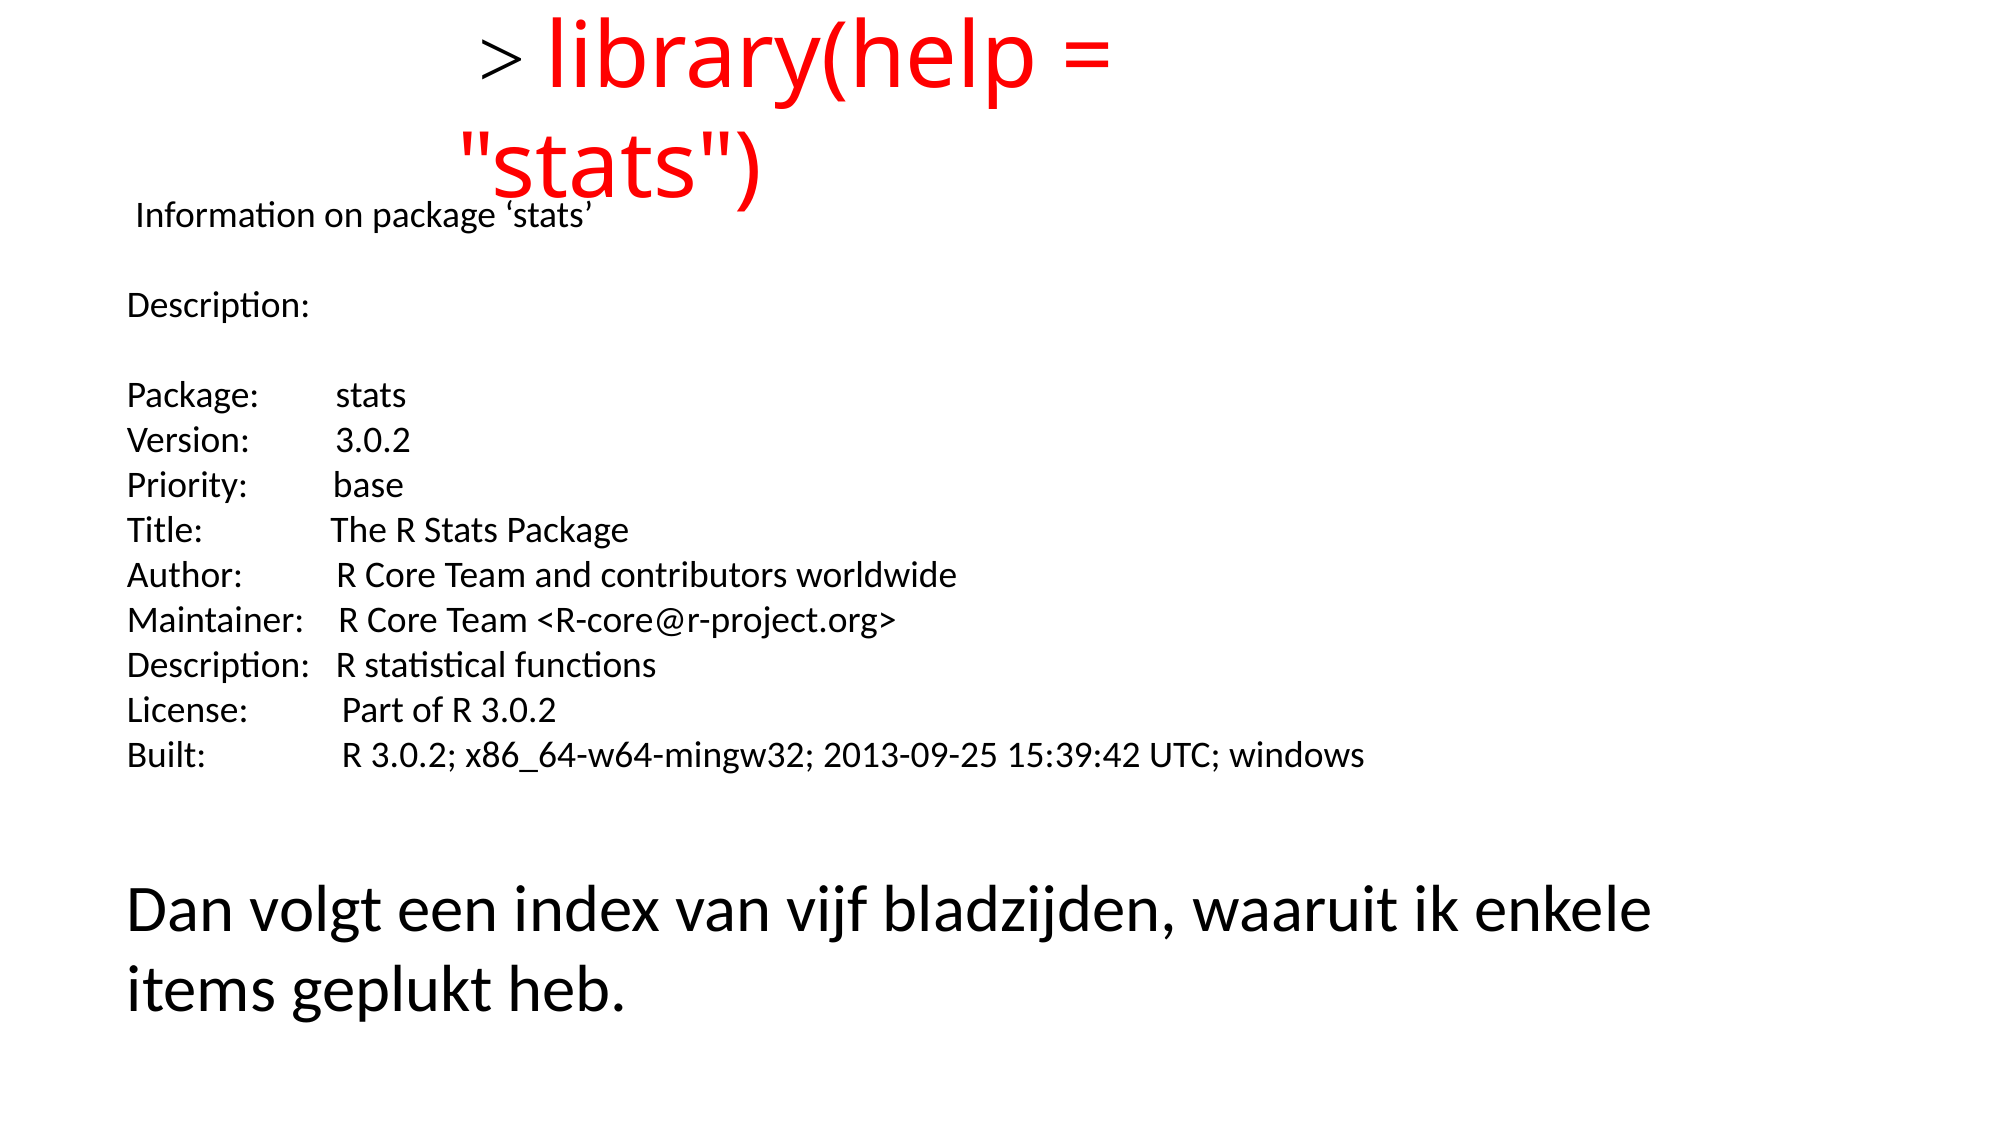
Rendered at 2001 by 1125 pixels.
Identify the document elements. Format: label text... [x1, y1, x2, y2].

text_box Information on package ‘stats’ Description: Package: stats Version: 3.0.2 Priority: base Title: The R Stats Package Author: R Core Team and contributors worldwide Maintainer: R Core Team <R-core@r-project.org> Description: R statistical functions License: Part of R 3.0.2 Built: R 3.0.2; x86_64-w64-mingw32; 2013-09-25 15:39:42 UTC; windows Dan volgt een index van vijf bladzijden, waaruit ik enkele items geplukt heb. [112, 182, 1844, 1078]
subtitle > library(help = "stats") [442, 0, 1439, 182]
